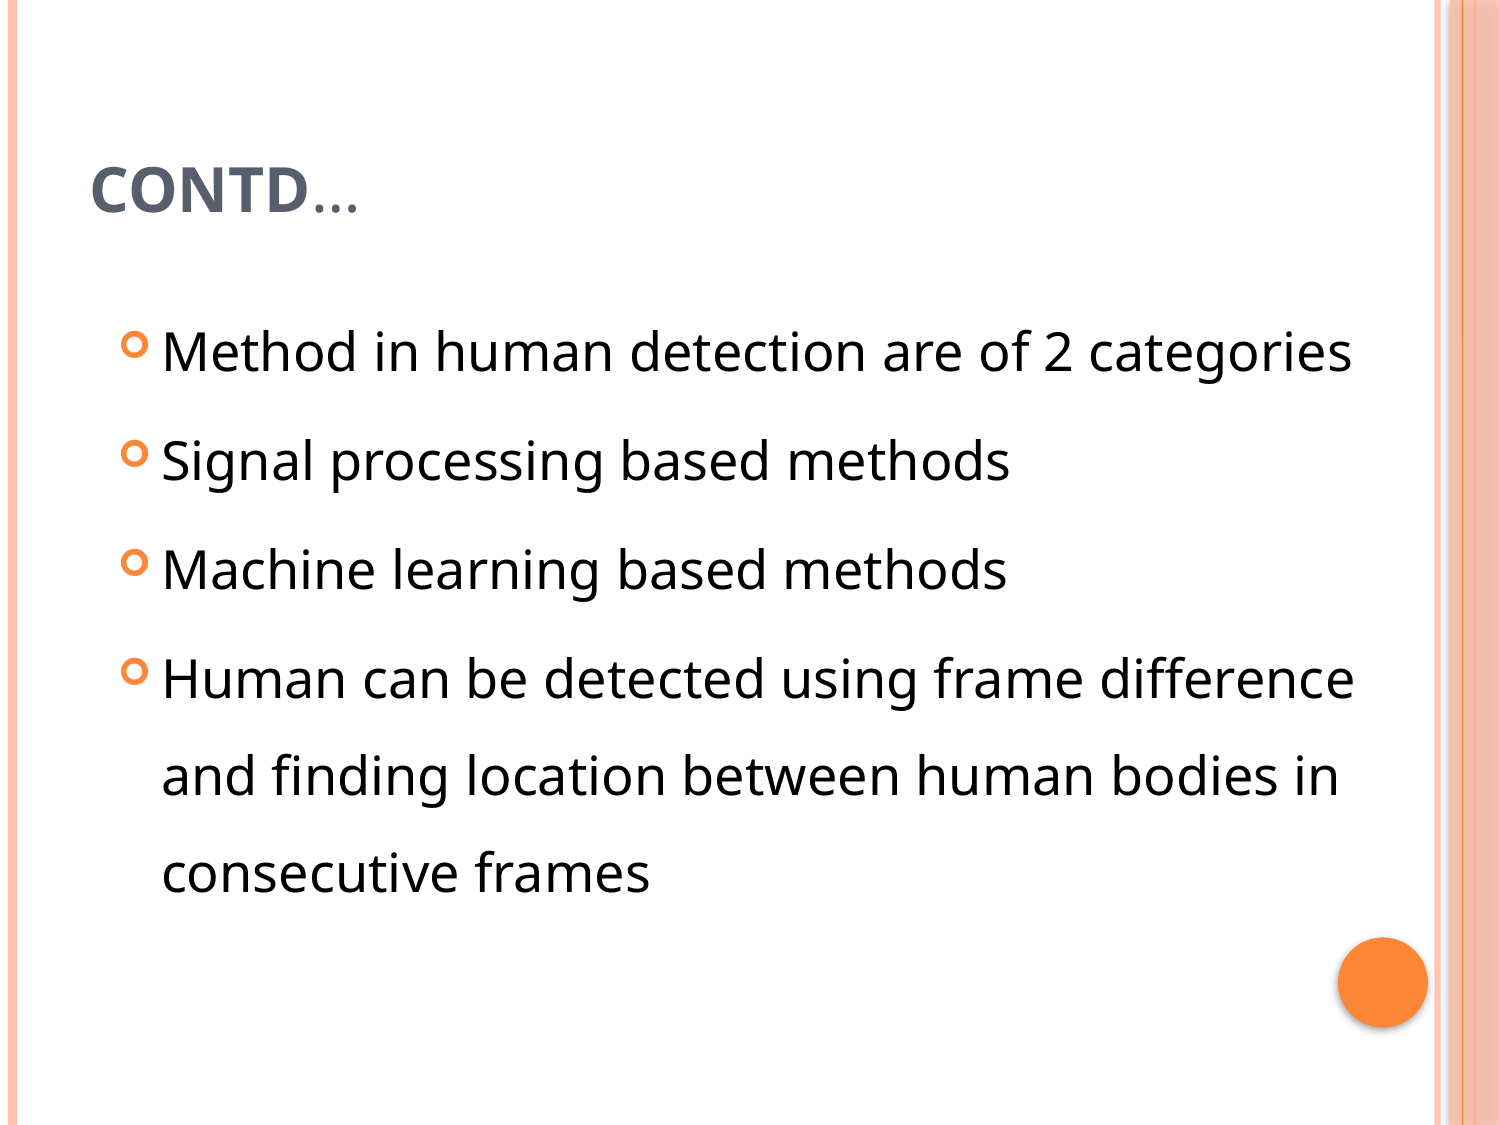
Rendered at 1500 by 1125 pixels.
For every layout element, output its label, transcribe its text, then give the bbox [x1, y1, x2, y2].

title Contd… [75, 45, 1300, 233]
list Method in human detection are of 2 categories Signal processing based methods Machine learning based methods Human can be detected using frame difference and finding location between human bodies in consecutive frames [103, 277, 1397, 992]
